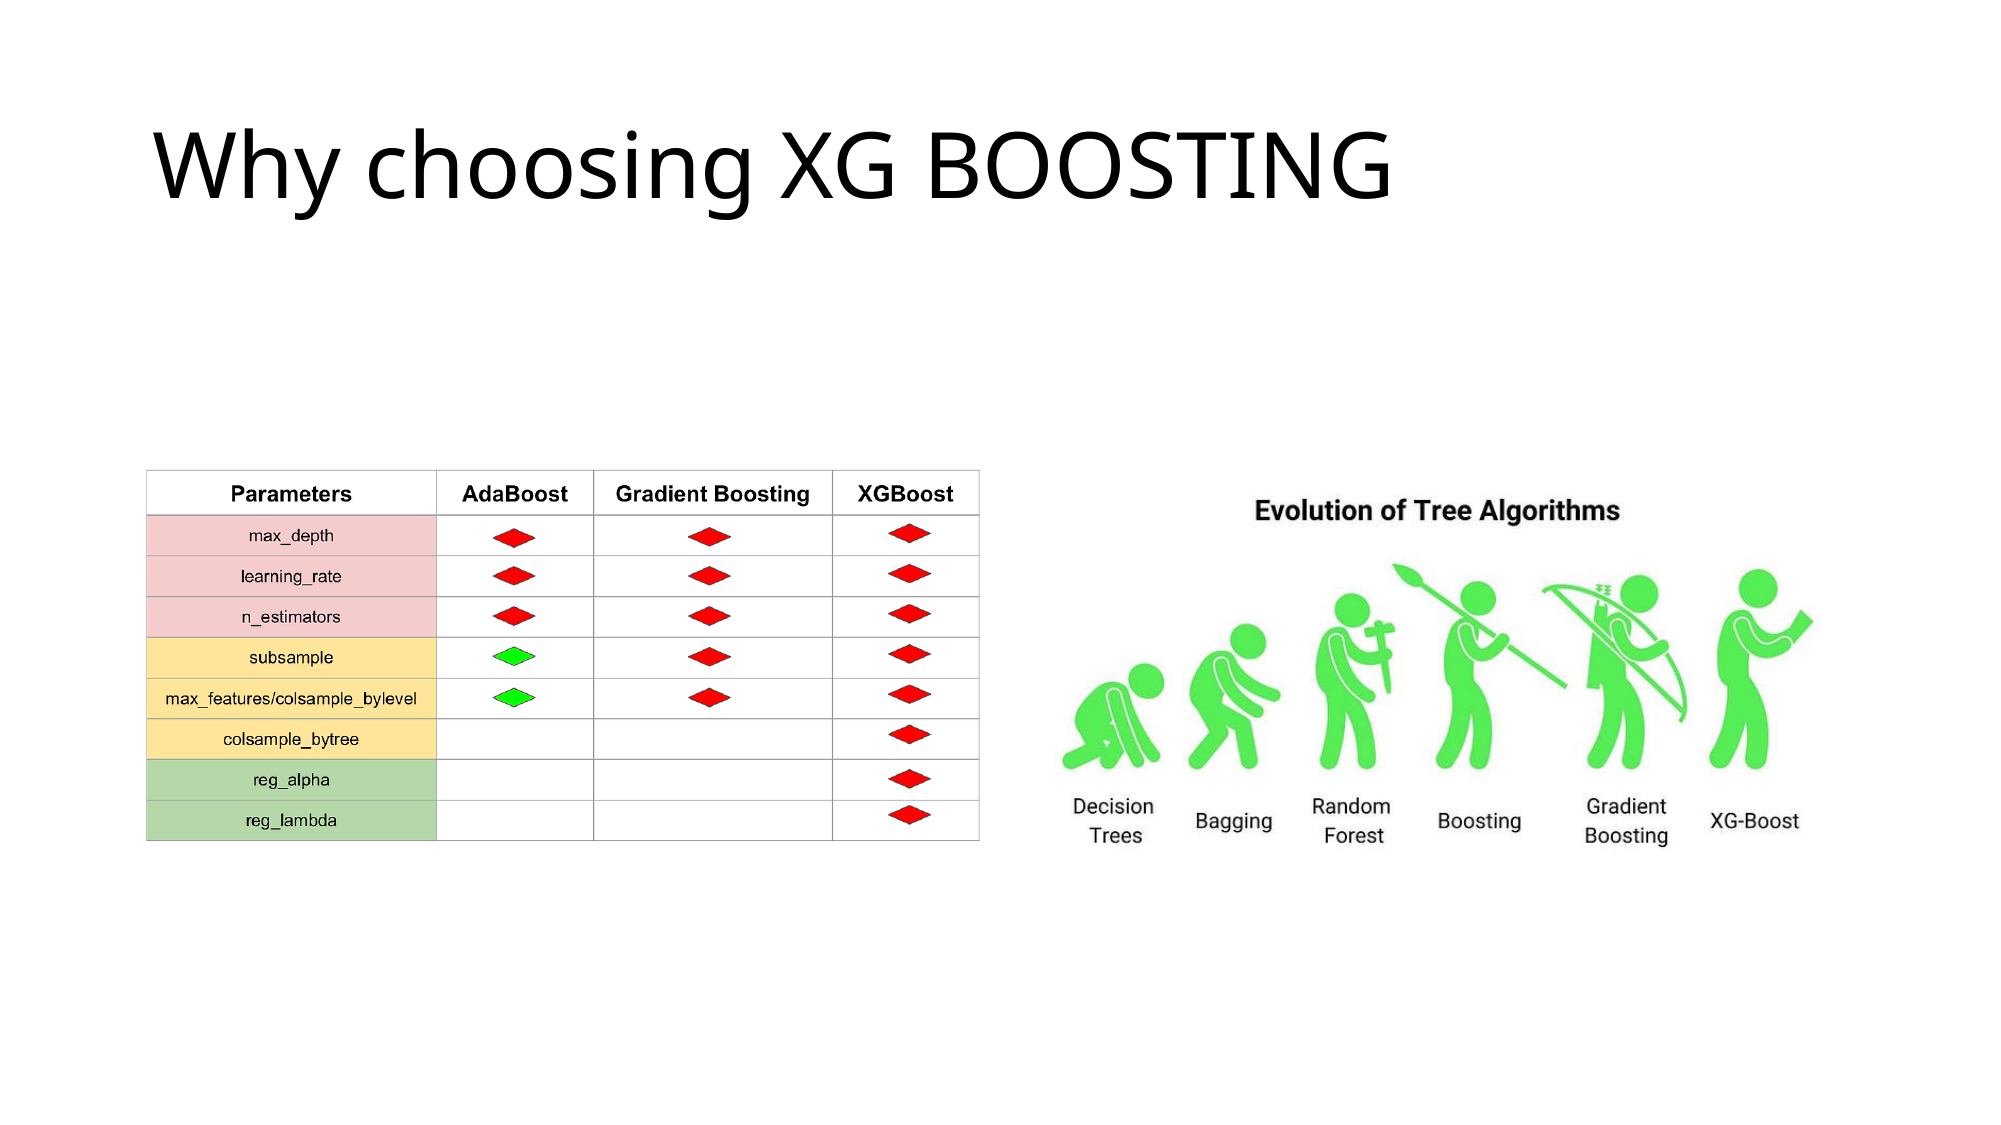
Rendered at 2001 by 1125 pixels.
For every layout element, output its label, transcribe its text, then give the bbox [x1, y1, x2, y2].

title Why choosing XG BOOSTING [137, 59, 1863, 278]
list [1011, 416, 1863, 896]
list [136, 460, 988, 853]
